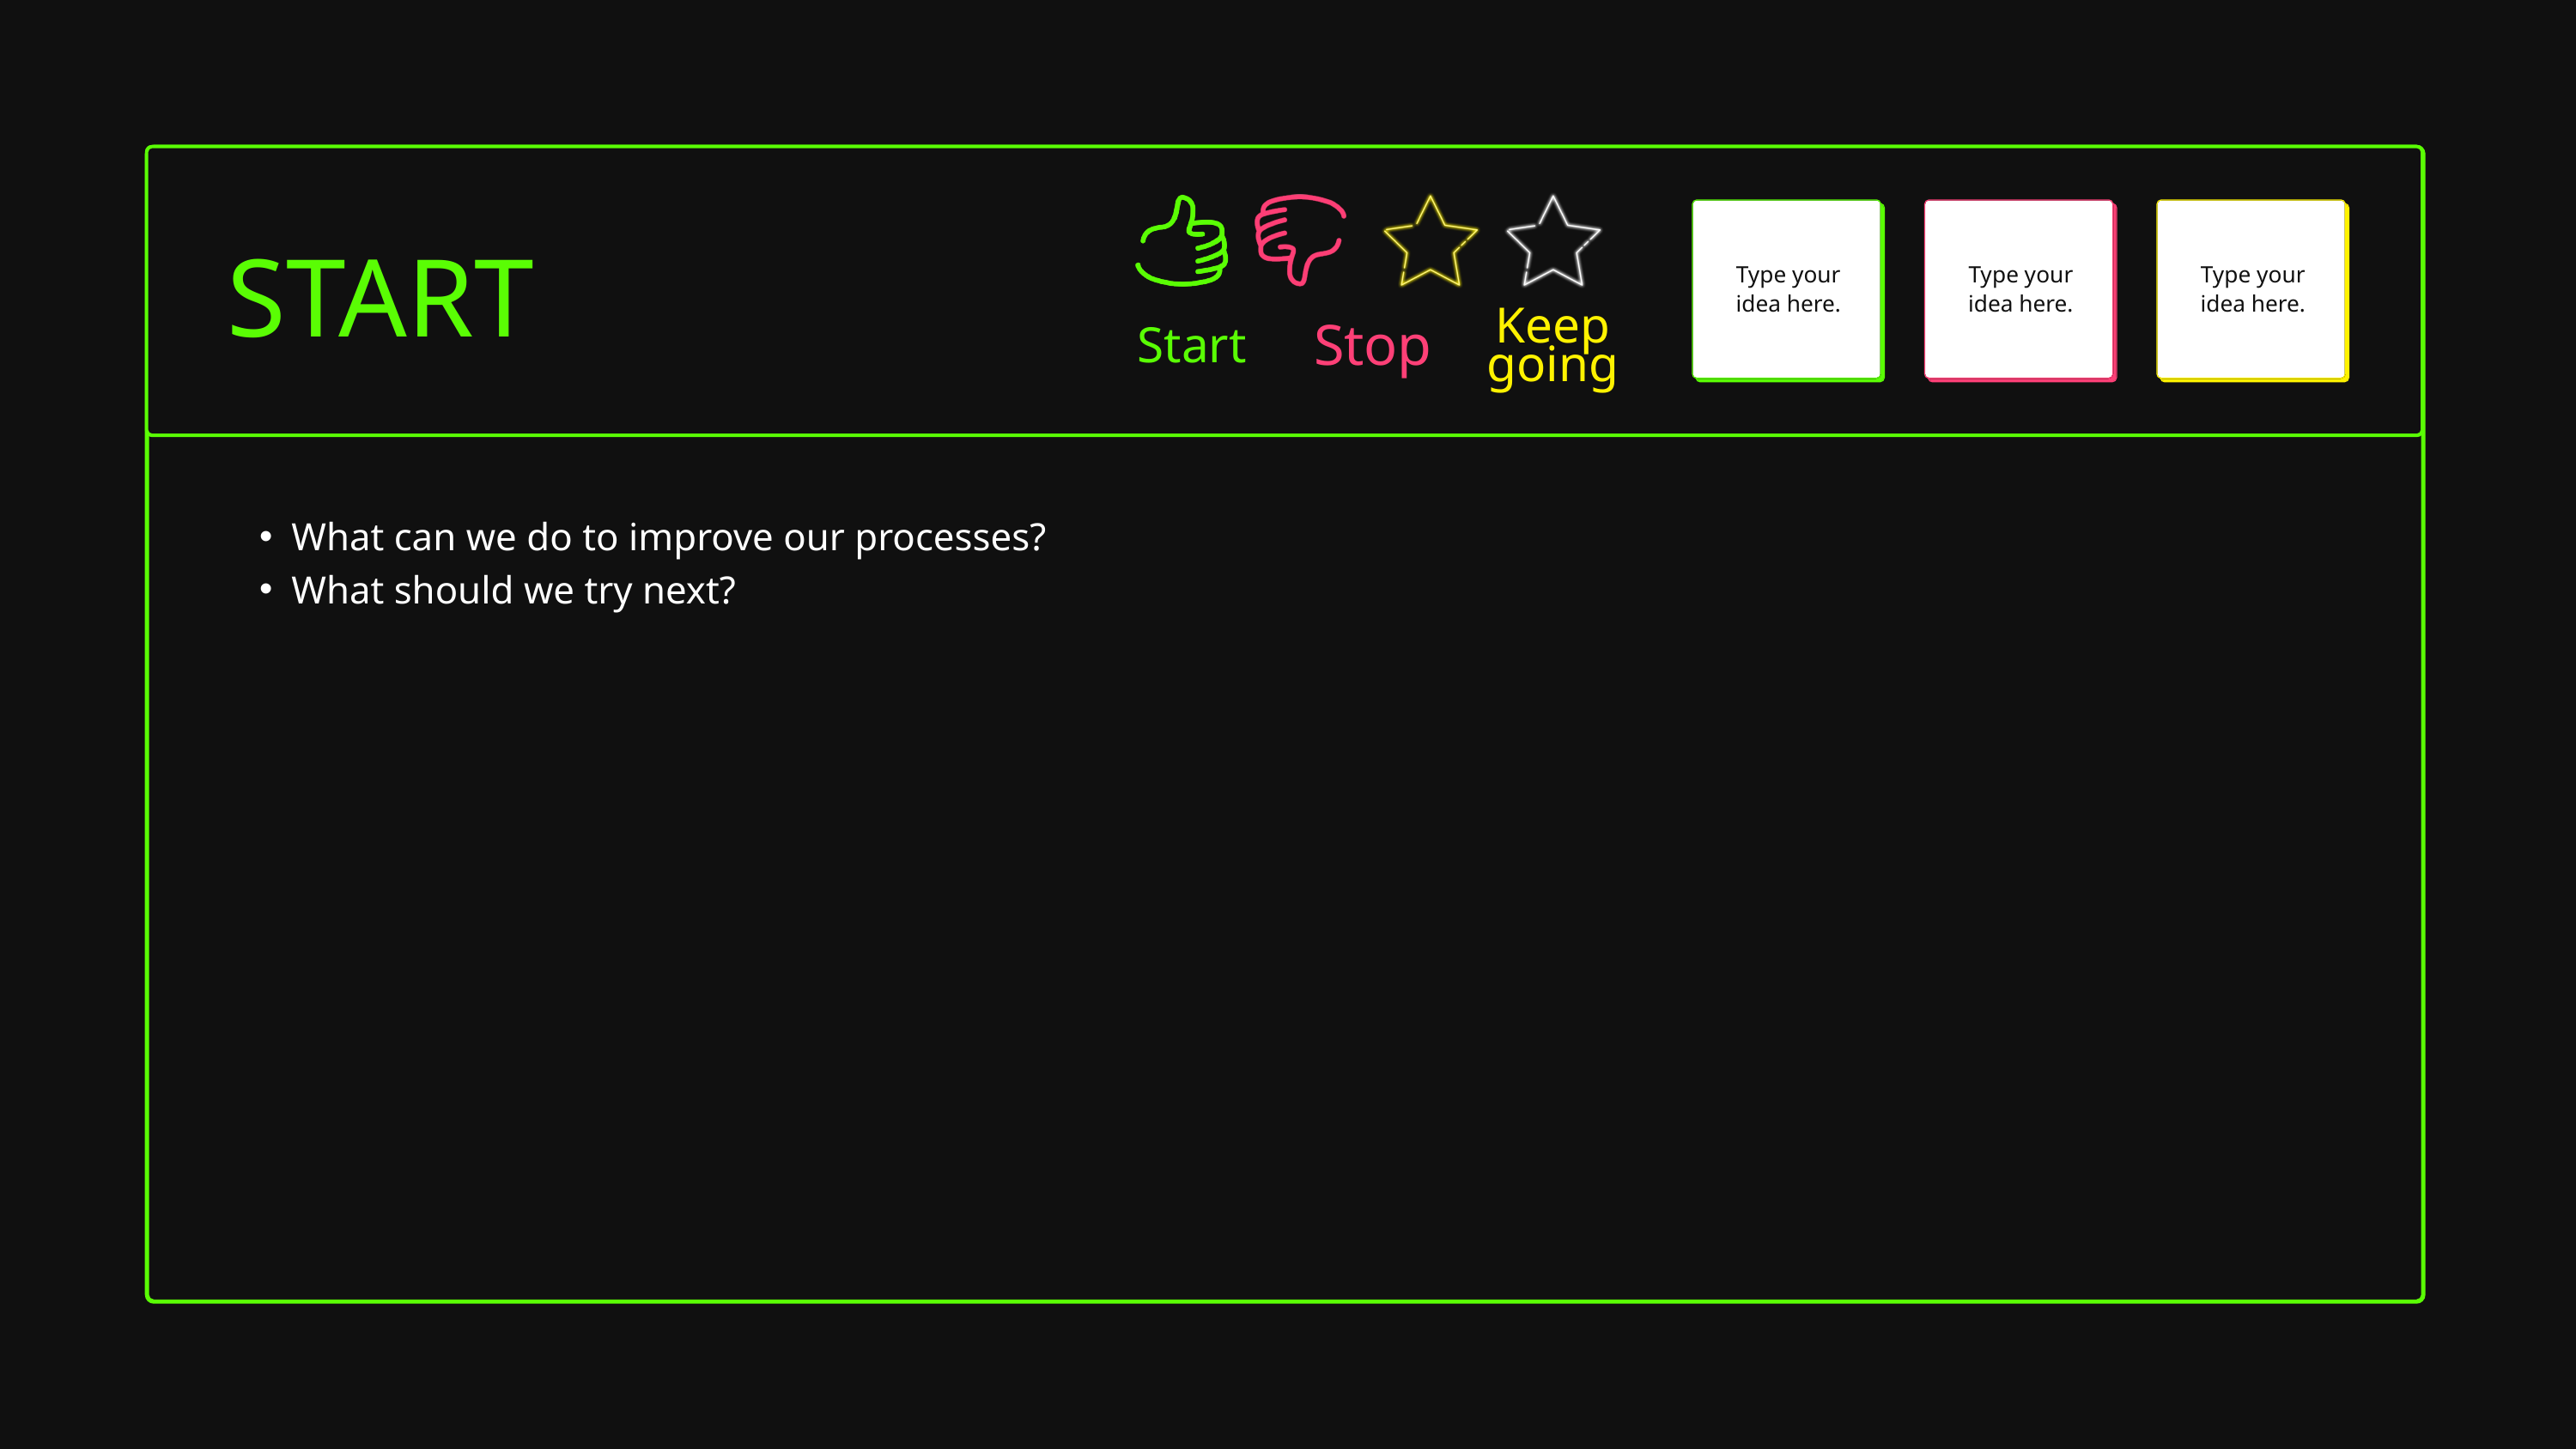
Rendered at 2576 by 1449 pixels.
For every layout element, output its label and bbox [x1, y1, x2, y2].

picture [1497, 185, 1611, 295]
picture [1374, 185, 1488, 295]
text_box [144, 144, 2425, 438]
picture [1251, 193, 1347, 287]
picture [1135, 193, 1230, 287]
text_box [2156, 198, 2350, 383]
text_box [144, 446, 2426, 1304]
text_box [1923, 198, 2117, 383]
text_box [1692, 198, 1886, 383]
